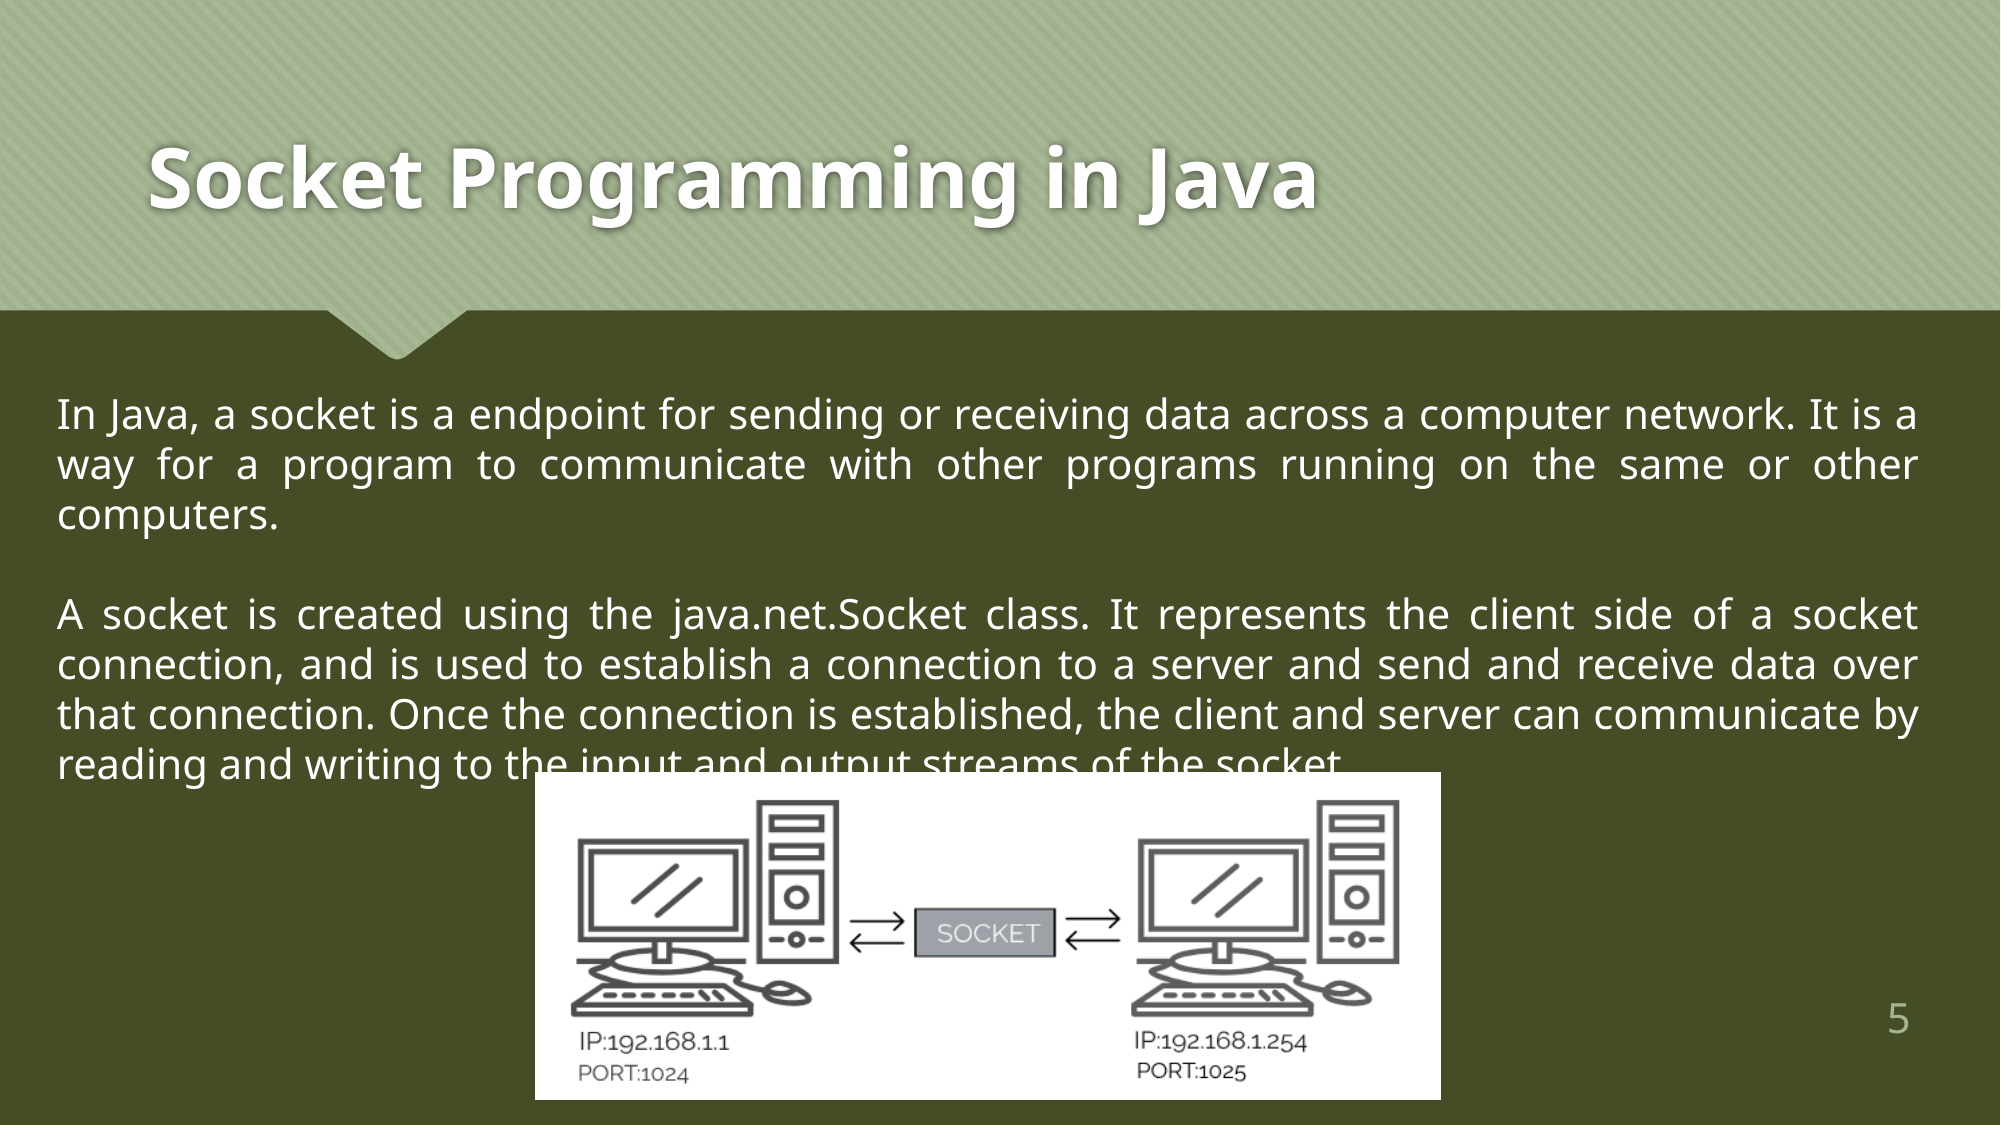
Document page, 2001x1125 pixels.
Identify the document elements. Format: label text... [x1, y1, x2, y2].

picture [535, 771, 1441, 1101]
title Socket Programming in Java [132, 73, 1868, 233]
text_box In Java, a socket is a endpoint for sending or receiving data across a computer network. It is a way for a program to communicate with other programs running on the same or other computers. A socket is created using the java.net.Socket class. It represents the client side of a socket connection, and is used to establish a connection to a server and send and receive data over that connection. Once the connection is established, the client and server can communicate by reading and writing to the input and output streams of the socket. [41, 380, 1935, 796]
slide_number ‹#› [1751, 970, 1926, 1051]
picture [1, 1, 1999, 357]
